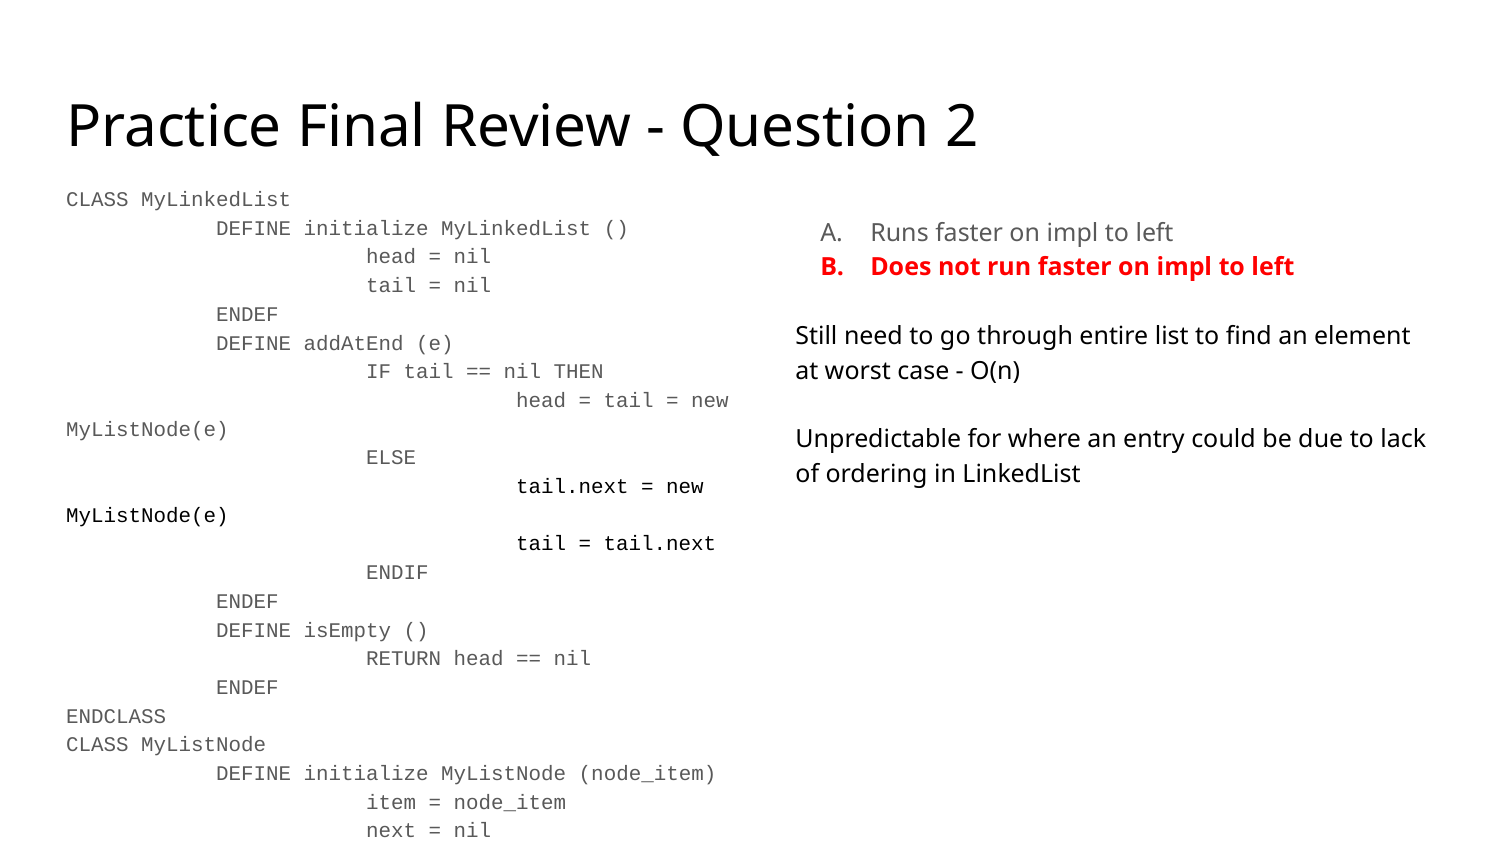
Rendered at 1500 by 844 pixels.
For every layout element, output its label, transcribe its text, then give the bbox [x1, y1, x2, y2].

title Practice Final Review - Question 2 [51, 72, 1449, 166]
list CLASS MyLinkedList DEFINE initialize MyLinkedList () head = nil tail = nil ENDEF DEFINE addAtEnd (e) IF tail == nil THEN head = tail = new MyListNode(e) ELSE tail.next = new MyListNode(e) tail = tail.next ENDIF ENDEF DEFINE isEmpty () RETURN head == nil ENDEF ENDCLASS CLASS MyListNode DEFINE initialize MyListNode (node_item) item = node_item next = nil ENDEF ENDCLASS [51, 166, 781, 832]
list Runs faster on impl to left Does not run faster on impl to left Still need to go through entire list to find an element at worst case - O(n) Unpredictable for where an entry could be due to lack of ordering in LinkedList [780, 166, 1454, 790]
